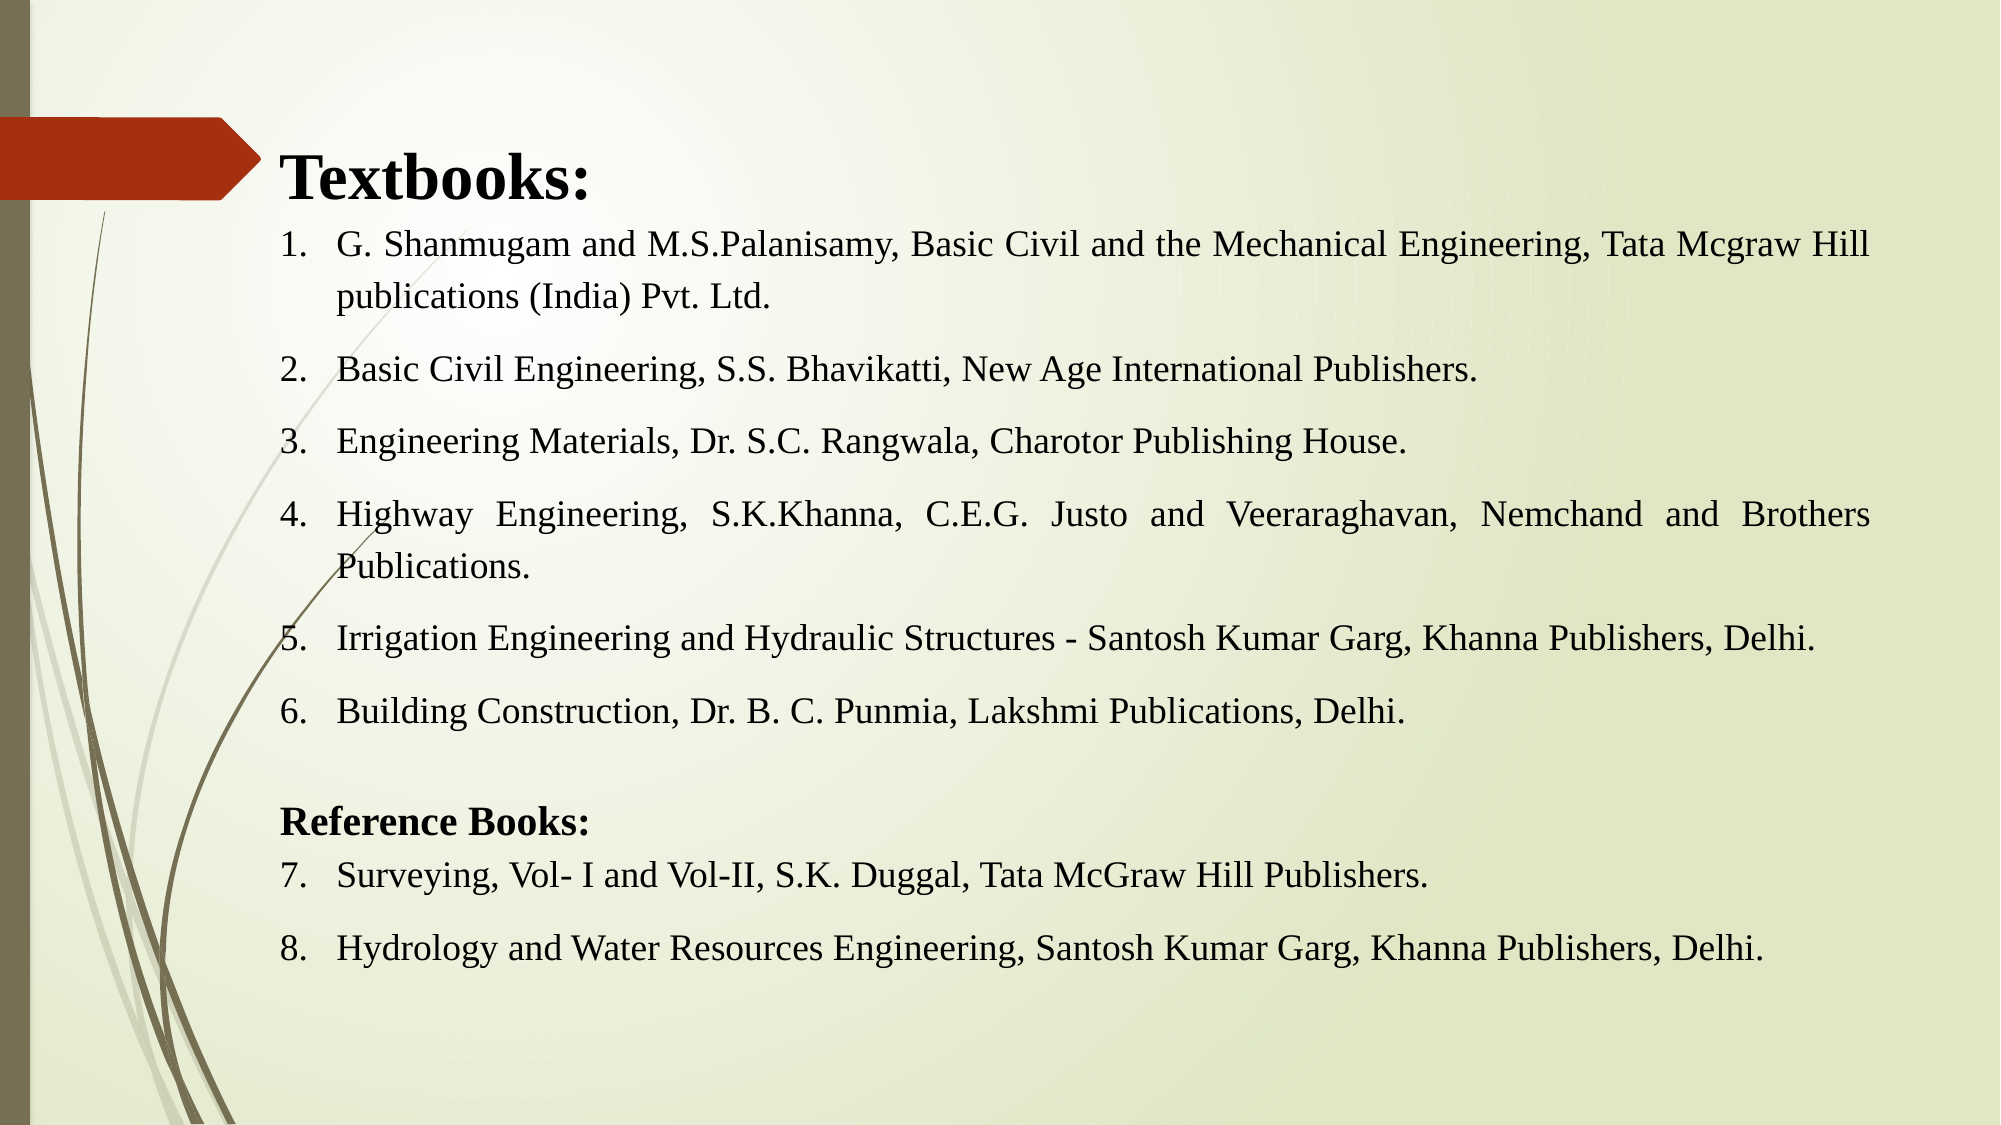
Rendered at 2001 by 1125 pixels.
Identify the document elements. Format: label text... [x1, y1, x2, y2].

text_box Textbooks: G. Shanmugam and M.S.Palanisamy, Basic Civil and the Mechanical Engineering, Tata Mcgraw Hill publications (India) Pvt. Ltd. Basic Civil Engineering, S.S. Bhavikatti, New Age International Publishers. Engineering Materials, Dr. S.C. Rangwala, Charotor Publishing House. Highway Engineering, S.K.Khanna, C.E.G. Justo and Veeraraghavan, Nemchand and Brothers Publications. Irrigation Engineering and Hydraulic Structures - Santosh Kumar Garg, Khanna Publishers, Delhi. Building Construction, Dr. B. C. Punmia, Lakshmi Publications, Delhi. Reference Books: Surveying, Vol- I and Vol-II, S.K. Duggal, Tata McGraw Hill Publishers. Hydrology and Water Resources Engineering, Santosh Kumar Garg, Khanna Publishers, Delhi. [265, 113, 1888, 976]
